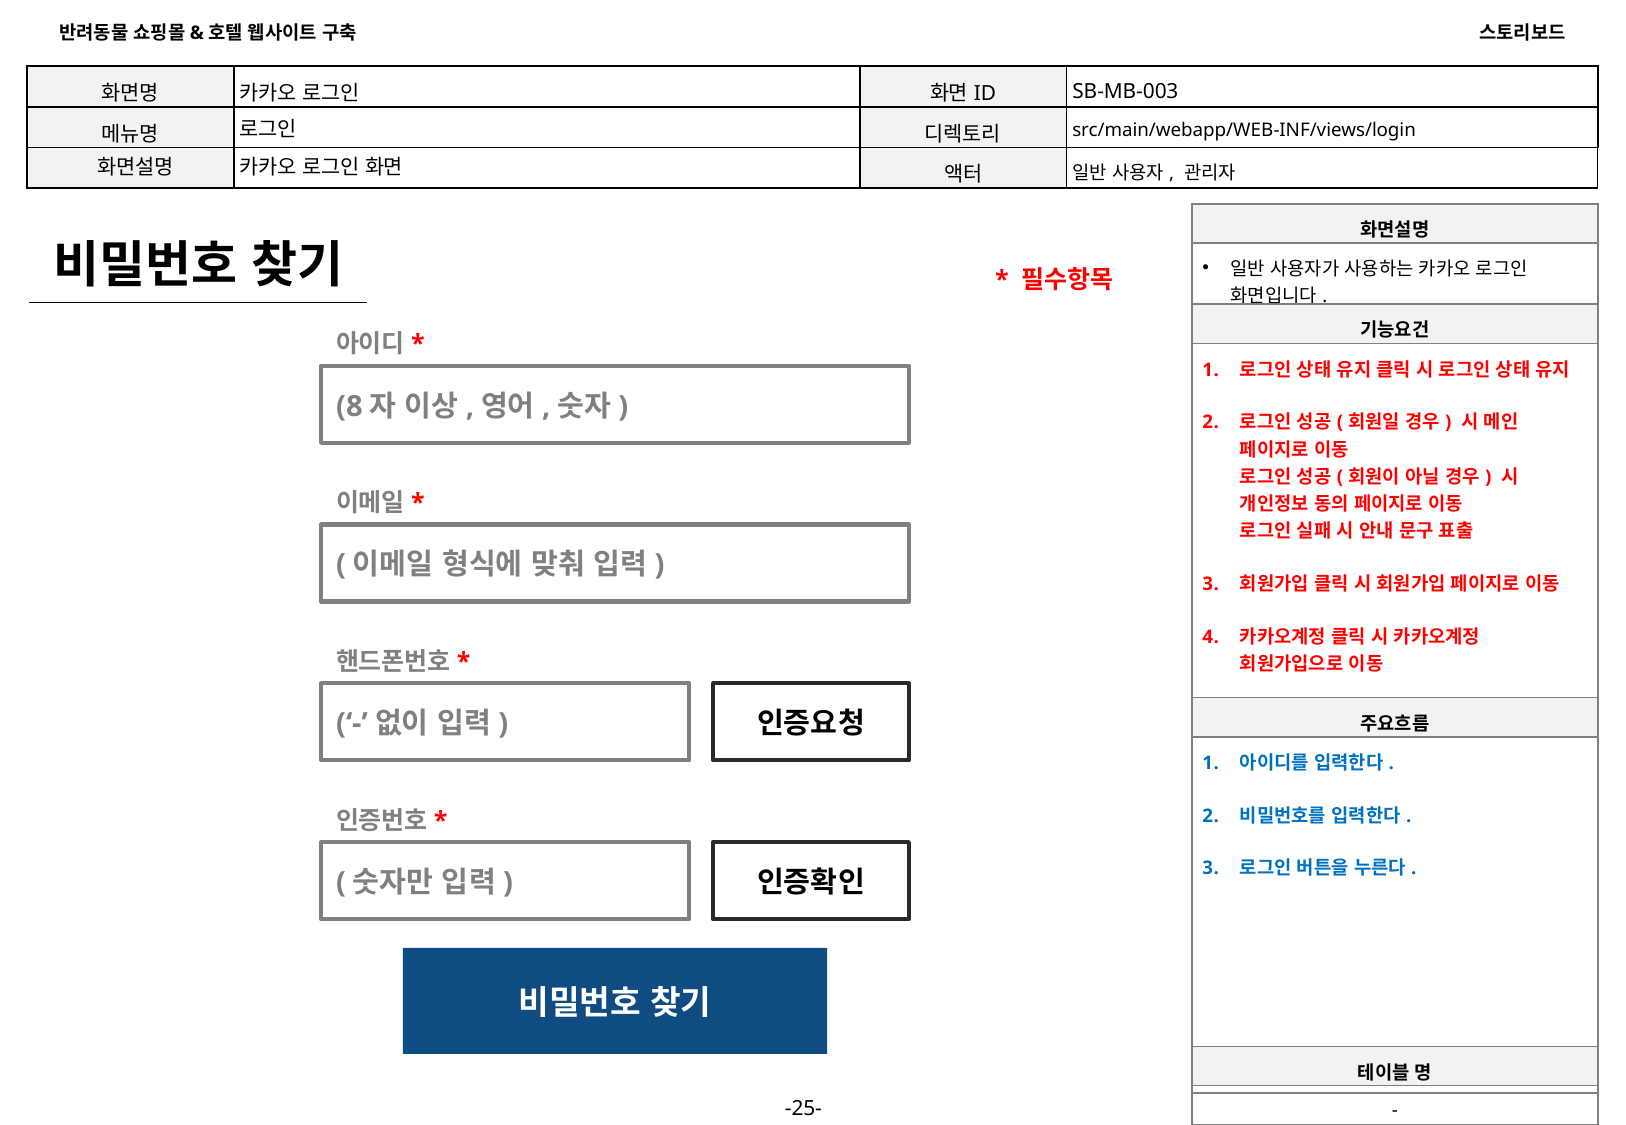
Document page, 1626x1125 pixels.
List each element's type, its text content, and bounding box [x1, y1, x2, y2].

table_header 화면설명 [1193, 205, 1597, 242]
table_cell 카카오 로그인 화면 [235, 148, 859, 187]
table_cell 메뉴명 [28, 108, 233, 147]
text_box * 필수항목 [980, 256, 1133, 302]
text_box 비밀번호 찾기 [401, 946, 829, 1056]
table_cell 아이디를 입력한다. 비밀번호를 입력한다. 로그인 버튼을 누른다. [1193, 738, 1597, 1046]
table_header 카카오 로그인 [235, 67, 859, 106]
table_header 화면명 [28, 67, 233, 106]
table_header SB-MB-003 [1067, 67, 1597, 106]
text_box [320, 320, 910, 920]
table_cell 로그인 상태 유지 클릭 시 로그인 상태 유지 로그인 성공(회원일 경우) 시 메인 페이지로 이동 로그인 성공(회원이 아닐 경우) 시 개인정보 동의 페이지로 이동 로그인 실패 시 안내 문구 표출 회원가입 클릭 시 회원가입 페이지로 이동 카카오계정 클릭 시 카카오계정 회원가입으로 이동 비밀번호 찾기 클릭 시 카카오계정 비밀번호 찾기로 이동 [1193, 344, 1597, 697]
table_cell 로그인 [235, 108, 859, 147]
text_box 비밀번호 찾기 [19, 208, 378, 318]
table_cell 주요흐름 [1193, 698, 1597, 736]
table_cell src/main/webapp/WEB-INF/views/login [1067, 108, 1597, 147]
table_cell 액터 [861, 148, 1066, 187]
table_cell 일반 사용자, 관리자 [1067, 148, 1597, 187]
table_cell 일반 사용자가 사용하는 카카오 로그인 화면입니다. [1193, 244, 1597, 303]
table_cell 기능요건 [1193, 305, 1597, 343]
table_cell 화면설명 [28, 148, 233, 187]
table_cell 디렉토리 [861, 108, 1066, 147]
table_header 테이블 명 [1193, 1047, 1597, 1085]
table_cell - [1193, 1086, 1597, 1124]
table_header 화면ID [861, 67, 1066, 106]
